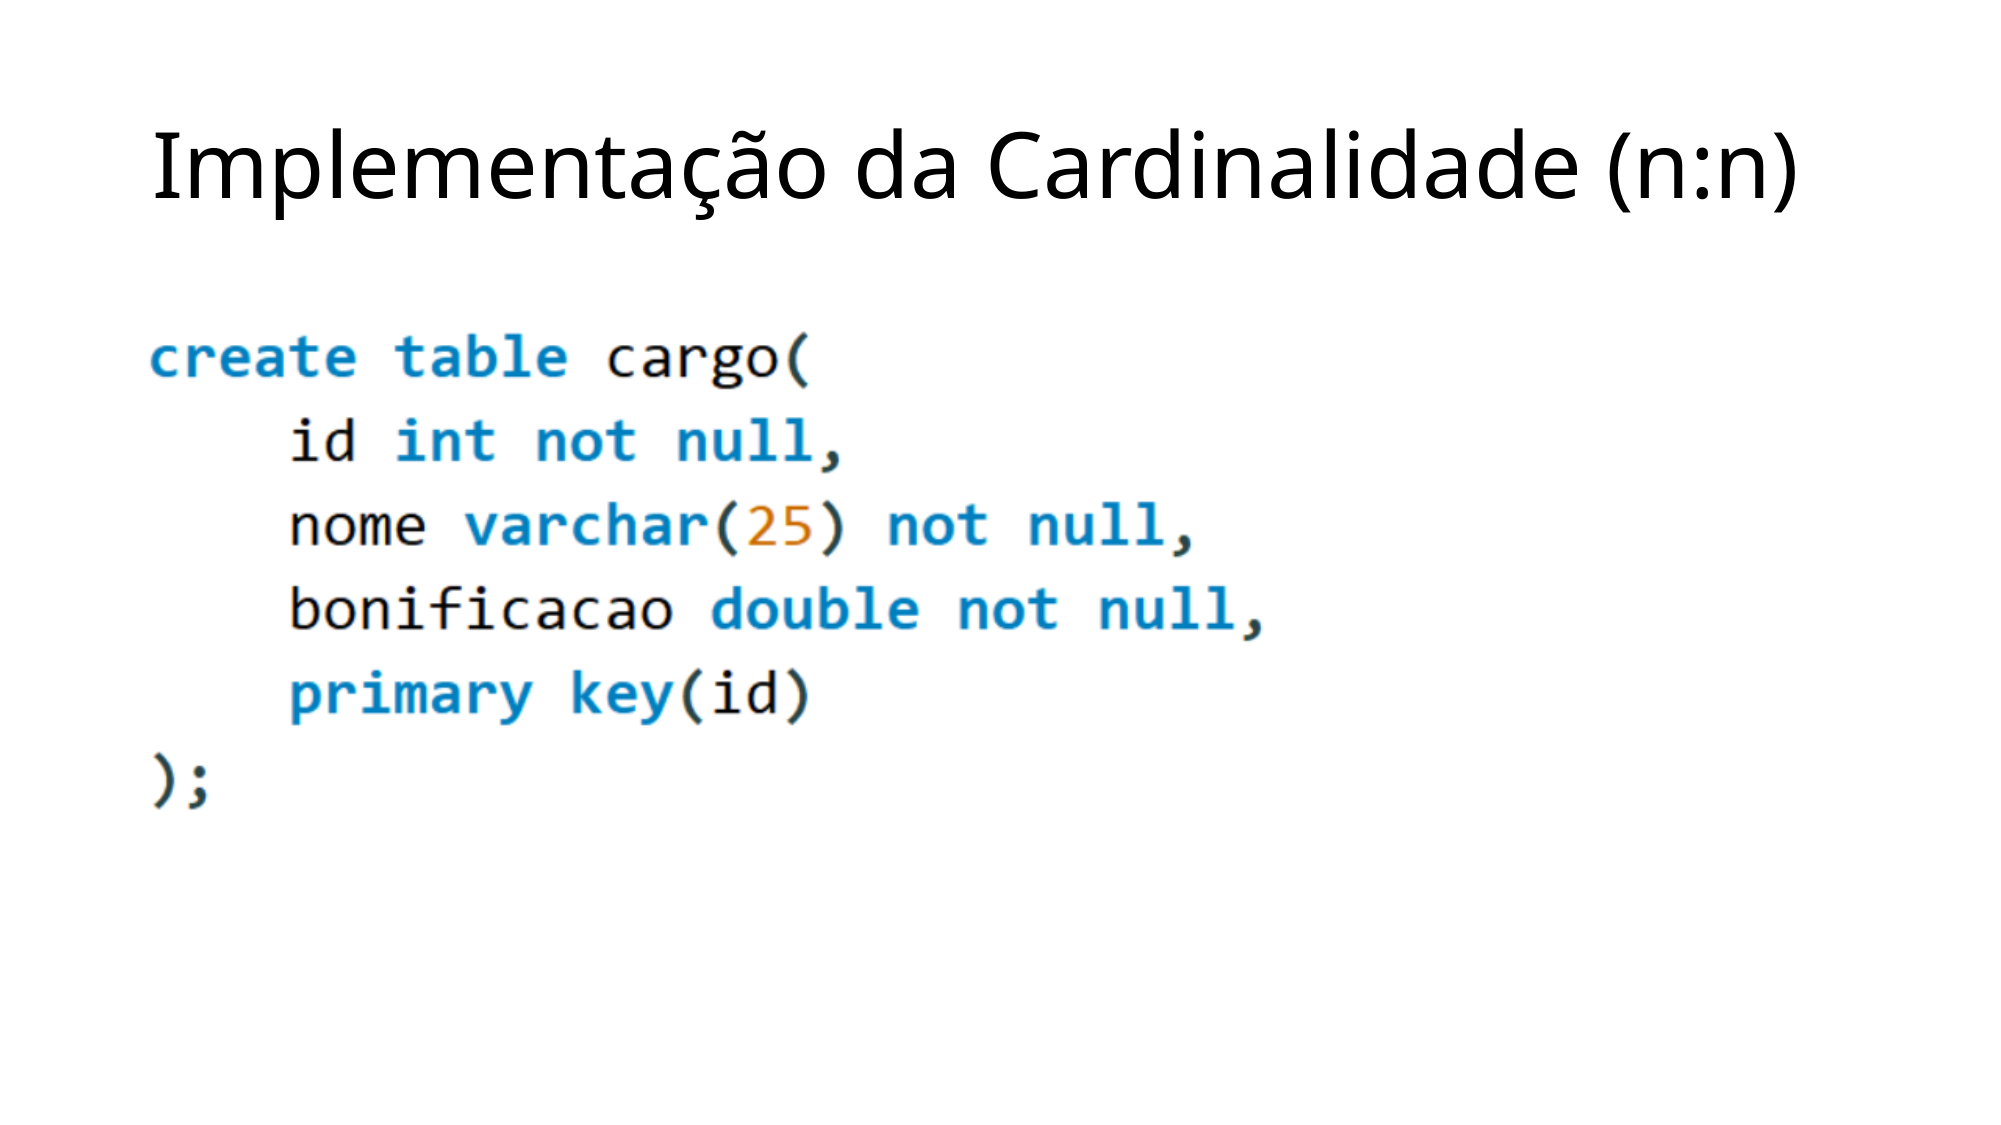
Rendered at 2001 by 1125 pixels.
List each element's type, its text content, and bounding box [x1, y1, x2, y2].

title Implementação da Cardinalidade (n:n) [137, 59, 1863, 278]
picture [137, 330, 1275, 824]
